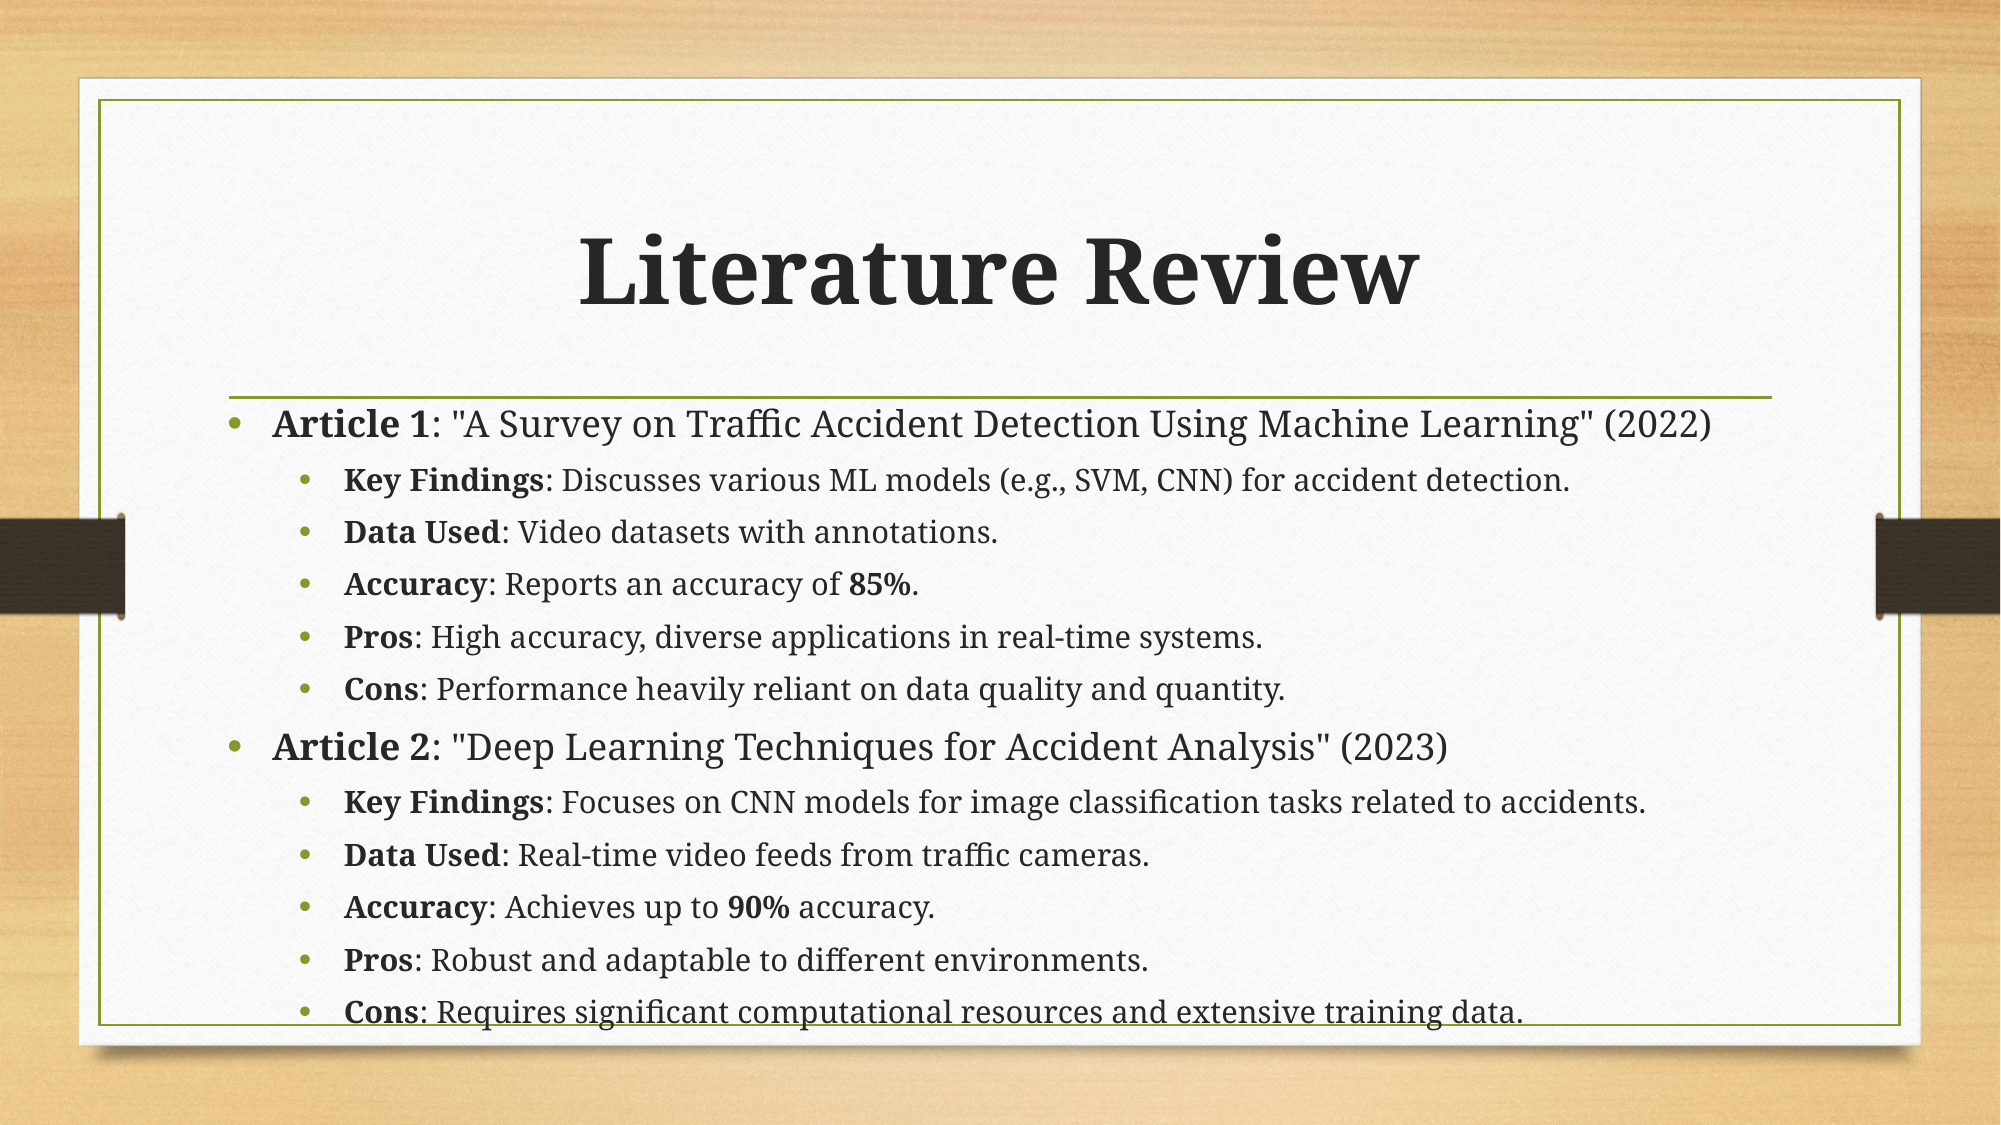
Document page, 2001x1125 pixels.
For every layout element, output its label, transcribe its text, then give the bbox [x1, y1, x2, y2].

list Article 1: "A Survey on Traffic Accident Detection Using Machine Learning" (2022) Key Findings: Discusses various ML models (e.g., SVM, CNN) for accident detection. Data Used: Video datasets with annotations. Accuracy: Reports an accuracy of 85%. Pros: High accuracy, diverse applications in real-time systems. Cons: Performance heavily reliant on data quality and quantity. Article 2: "Deep Learning Techniques for Accident Analysis" (2023) Key Findings: Focuses on CNN models for image classification tasks related to accidents. Data Used: Real-time video feeds from traffic cameras. Accuracy: Achieves up to 90% accuracy. Pros: Robust and adaptable to different environments. Cons: Requires significant computational resources and extensive training data. [212, 392, 1788, 1044]
title Literature Review [212, 161, 1788, 375]
picture [0, 0, 2001, 1125]
